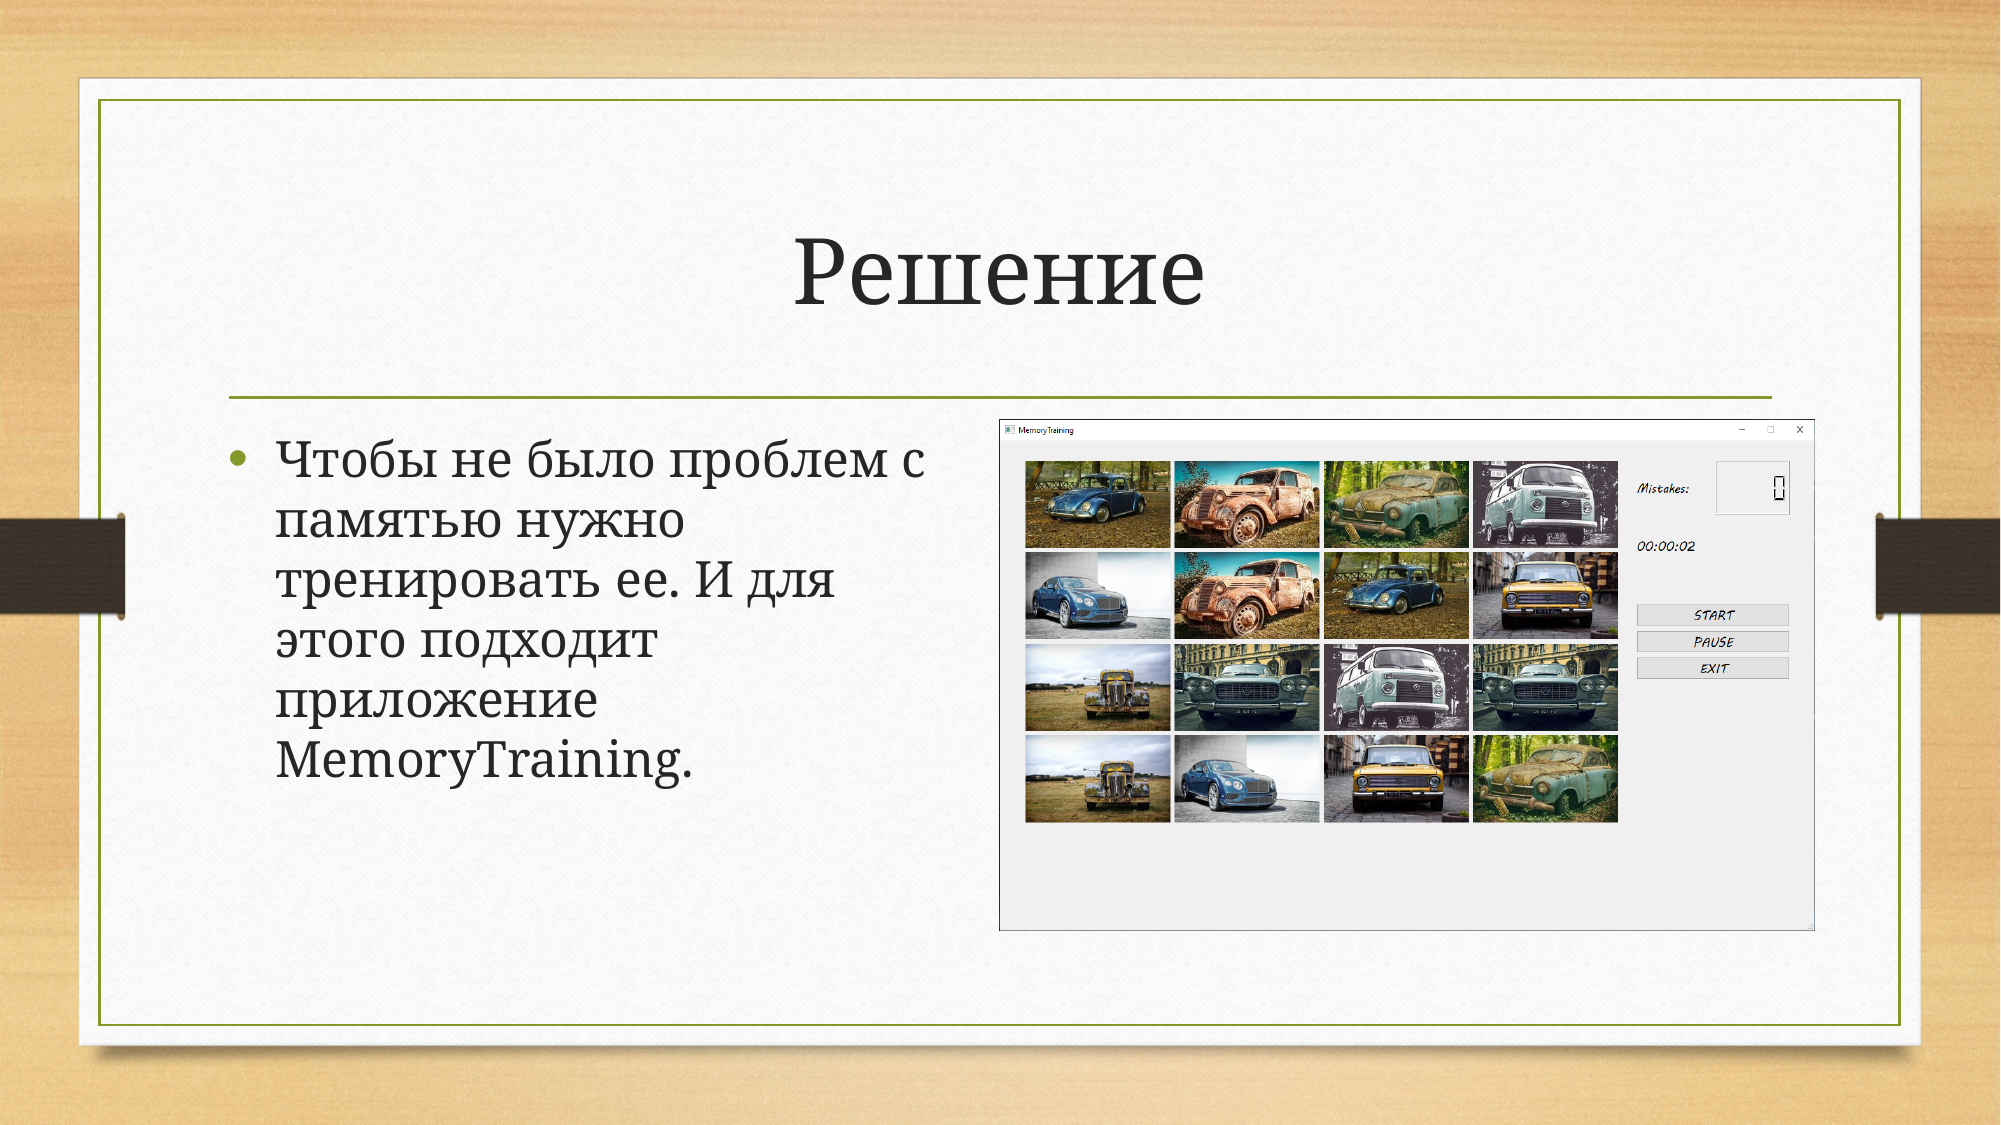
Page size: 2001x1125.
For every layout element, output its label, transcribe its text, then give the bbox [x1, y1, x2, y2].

list Чтобы не было проблем с памятью нужно тренировать ее. И для этого подходит приложение MemoryTraining. [213, 420, 987, 963]
title Решение [212, 161, 1788, 375]
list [999, 419, 1816, 932]
picture [0, 0, 2001, 1125]
